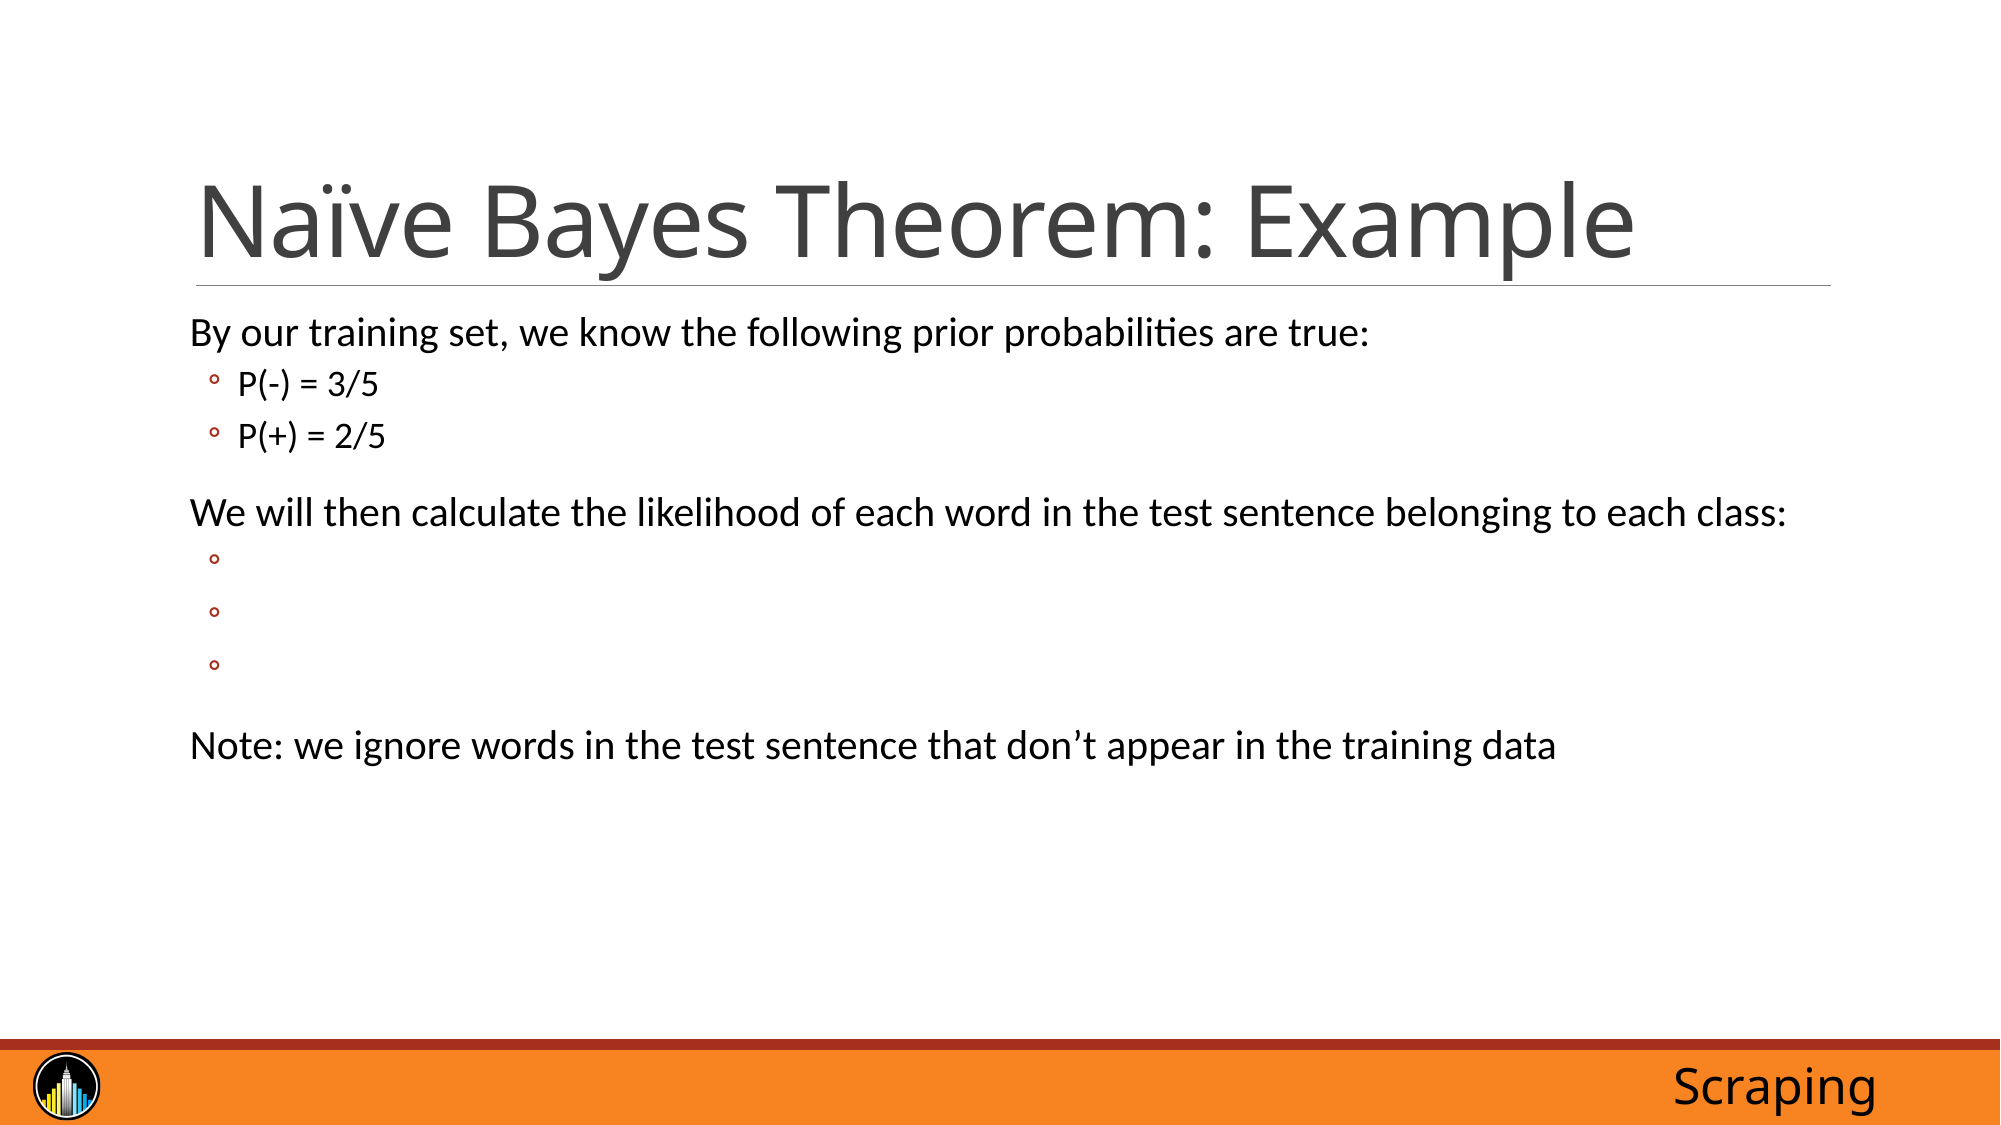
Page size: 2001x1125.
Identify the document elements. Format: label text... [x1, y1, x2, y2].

text_box Scraping Alpha⍺ [1658, 1047, 2000, 1125]
title Naïve Bayes Theorem: Example [180, 47, 1830, 285]
picture [0, 1041, 134, 1125]
